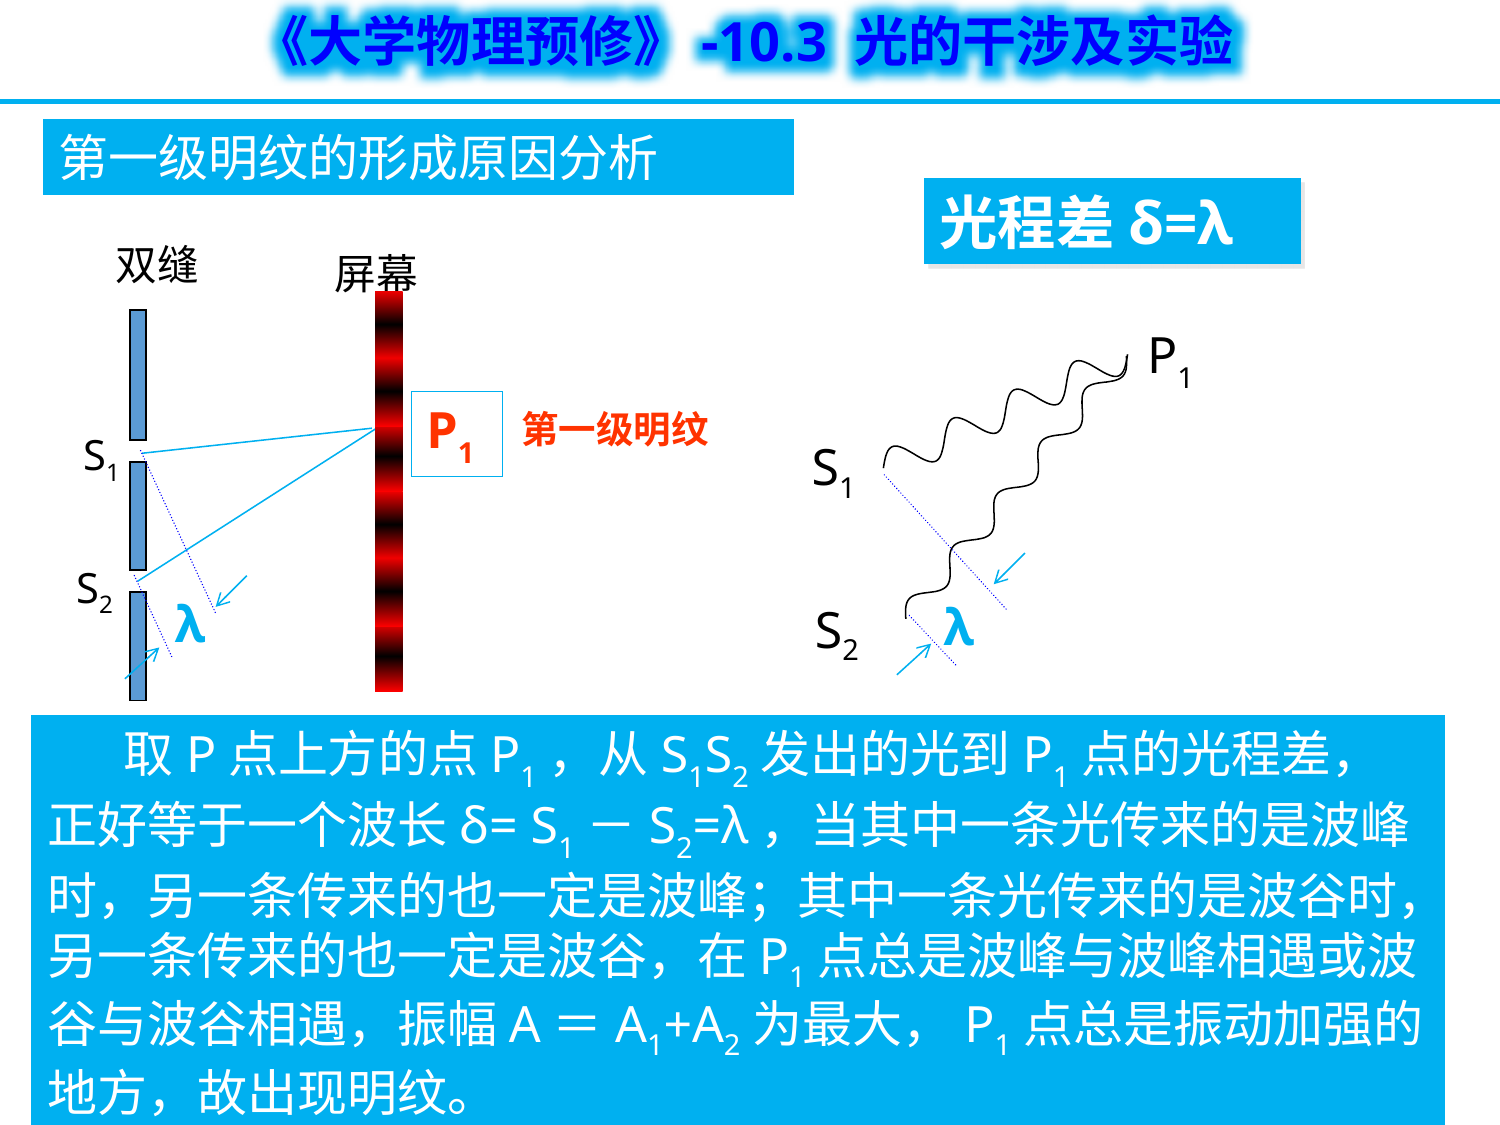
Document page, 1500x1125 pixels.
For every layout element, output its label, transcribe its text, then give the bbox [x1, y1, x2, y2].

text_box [59, 231, 434, 701]
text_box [434, 391, 507, 582]
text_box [124, 450, 247, 679]
text_box 第一级明纹的形成原因分析 [43, 119, 794, 195]
text_box 取P点上方的点P1，从S1S2发出的光到P1点的光程差，正好等于一个波长δ= S1－S2=λ，当其中一条光传来的是波峰时，另一条传来的也一定是波峰；其中一条光传来的是波谷时，另一条传来的也一定是波谷，在P1点总是波峰与波峰相遇或波谷与波谷相遇，振幅A＝A1+A2为最大，P1点总是振动加强的地方，故出现明纹。 [32, 715, 1445, 1125]
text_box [794, 315, 1225, 667]
text_box 光程差δ=λ [924, 178, 1300, 264]
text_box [884, 474, 1025, 675]
text_box 第一级明纹 [507, 398, 755, 459]
